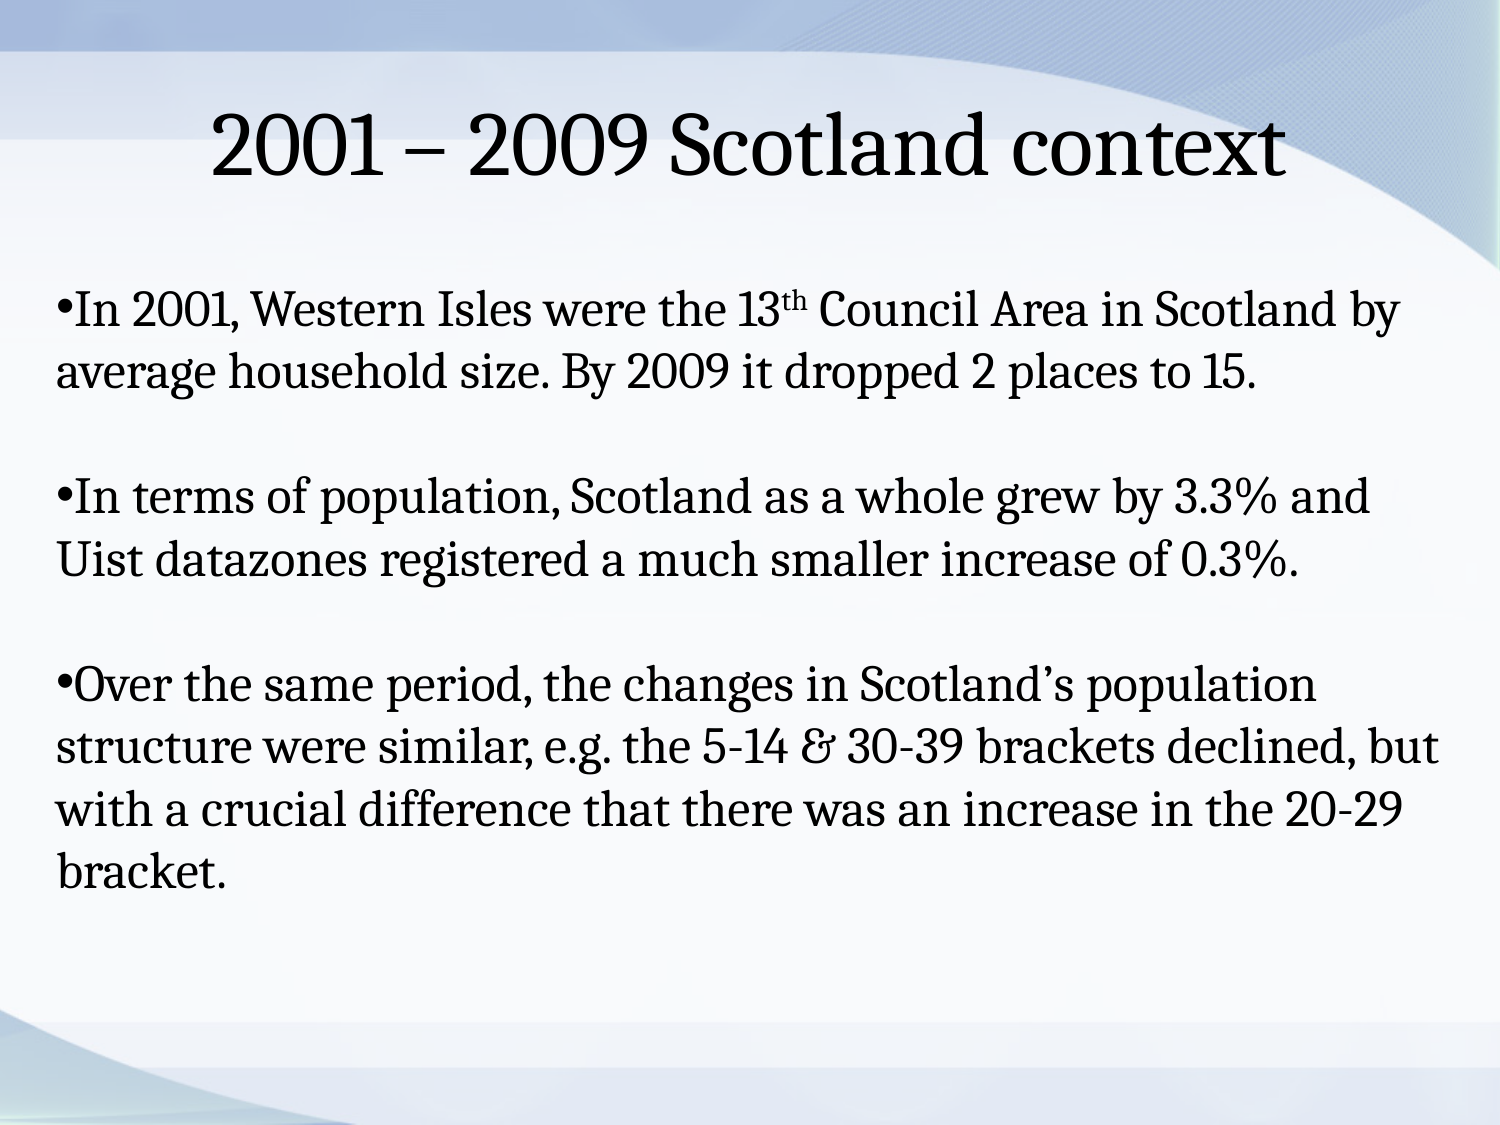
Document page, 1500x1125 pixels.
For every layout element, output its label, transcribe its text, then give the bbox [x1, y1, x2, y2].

text_box In 2001, Western Isles were the 13th Council Area in Scotland by average household size. By 2009 it dropped 2 places to 15. In terms of population, Scotland as a whole grew by 3.3% and Uist datazones registered a much smaller increase of 0.3%. Over the same period, the changes in Scotland’s population structure were similar, e.g. the 5-14 & 30-39 brackets declined, but with a crucial difference that there was an increase in the 20-29 bracket. [41, 267, 1465, 907]
title 2001 – 2009 Scotland context [75, 45, 1425, 233]
